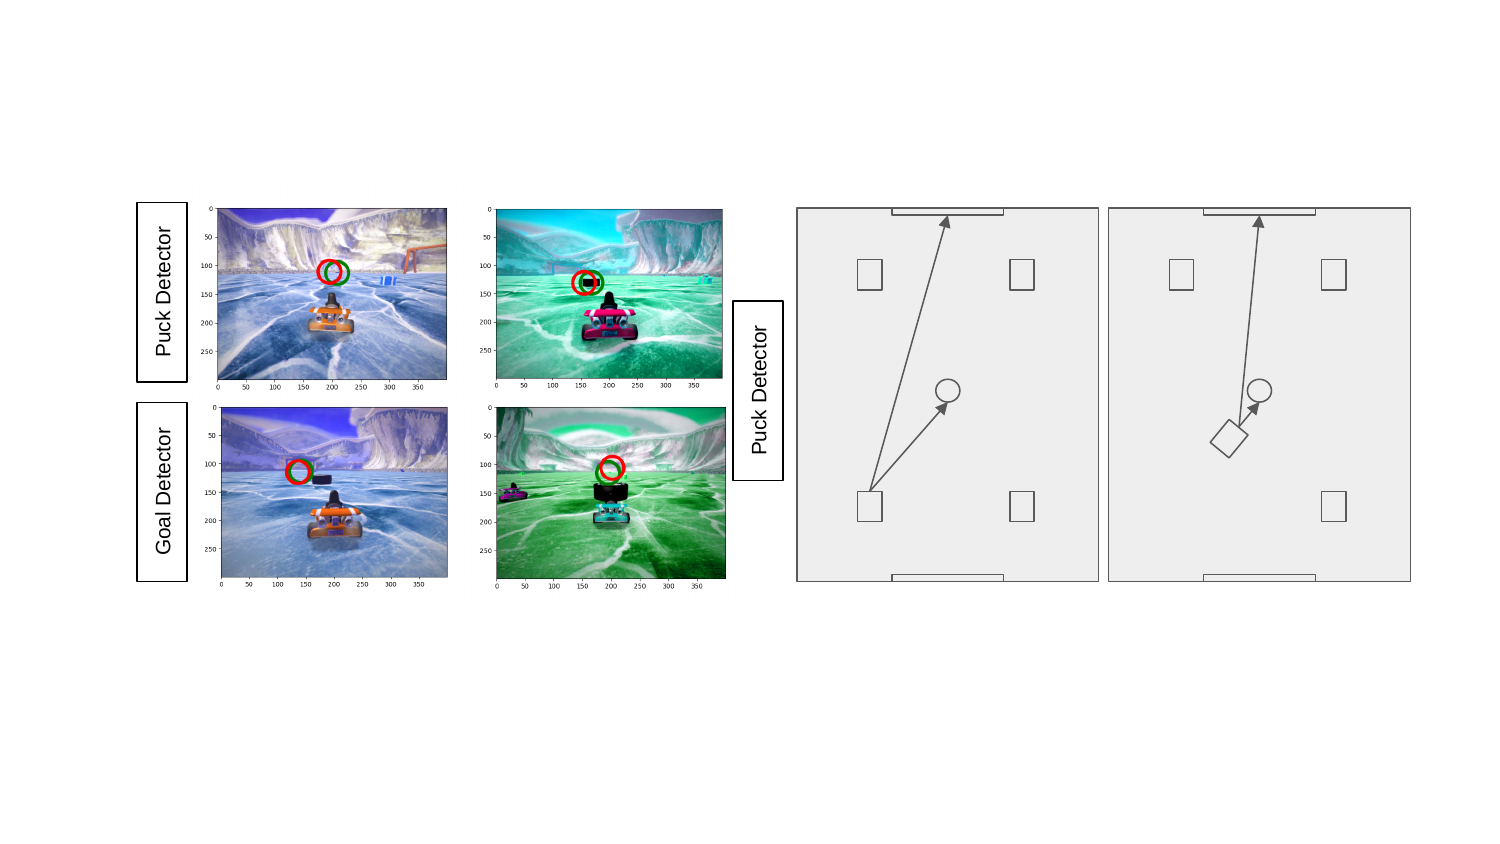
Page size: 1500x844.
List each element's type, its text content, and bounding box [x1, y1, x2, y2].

text_box Puck Detector [756, 301, 784, 481]
text_box [1203, 207, 1316, 215]
text_box [954, 380, 960, 401]
text_box [1010, 259, 1035, 290]
text_box [1264, 380, 1272, 402]
picture [178, 180, 757, 604]
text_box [1237, 214, 1260, 401]
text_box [869, 214, 949, 401]
text_box [891, 574, 1004, 582]
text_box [869, 401, 949, 492]
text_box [1237, 401, 1260, 428]
text_box [1108, 207, 1411, 582]
text_box [1169, 259, 1194, 290]
text_box [1210, 419, 1248, 458]
text_box Puck Detector [137, 202, 173, 382]
text_box [1321, 259, 1346, 290]
text_box [797, 207, 1099, 582]
text_box [857, 491, 882, 522]
text_box [1203, 574, 1316, 582]
text_box [891, 207, 1004, 215]
text_box [1321, 491, 1346, 522]
text_box Goal Detector [137, 402, 178, 582]
text_box [1010, 491, 1035, 522]
text_box [857, 259, 864, 290]
